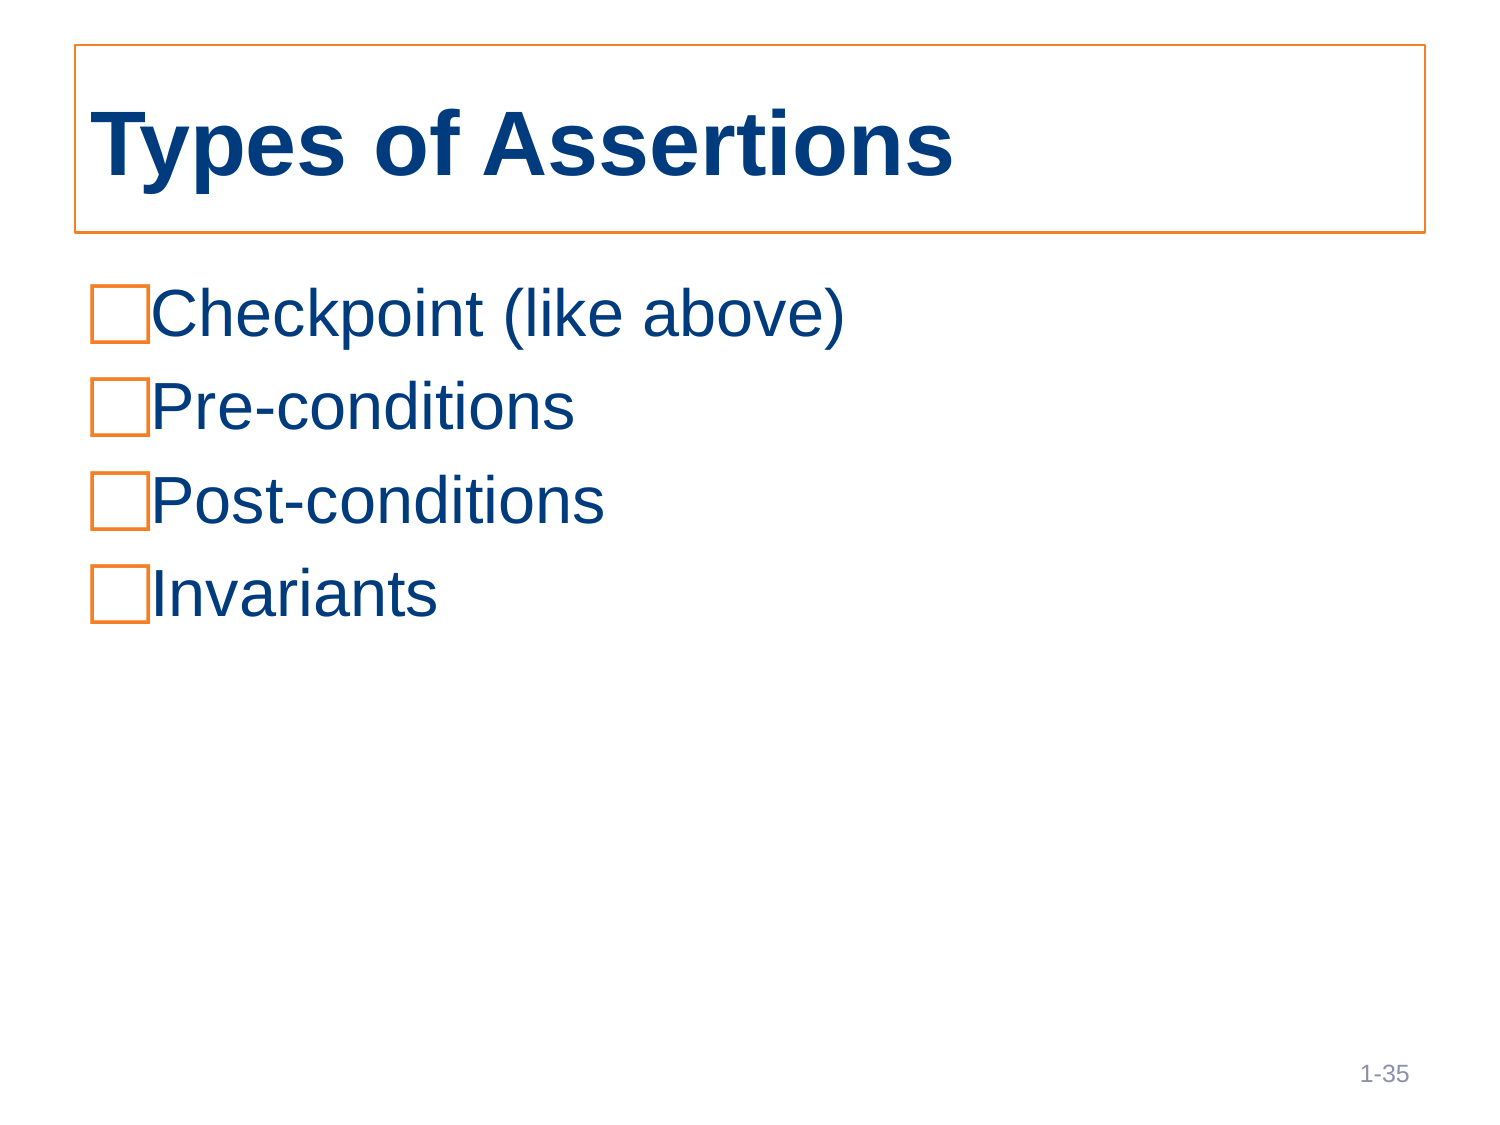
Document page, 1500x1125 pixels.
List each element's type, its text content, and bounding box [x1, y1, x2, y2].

title Types of Assertions [74, 44, 1426, 234]
list Checkpoint (like above) Pre-conditions Post-conditions Invariants [75, 262, 1425, 1038]
slide_number 35 [1074, 1042, 1425, 1103]
